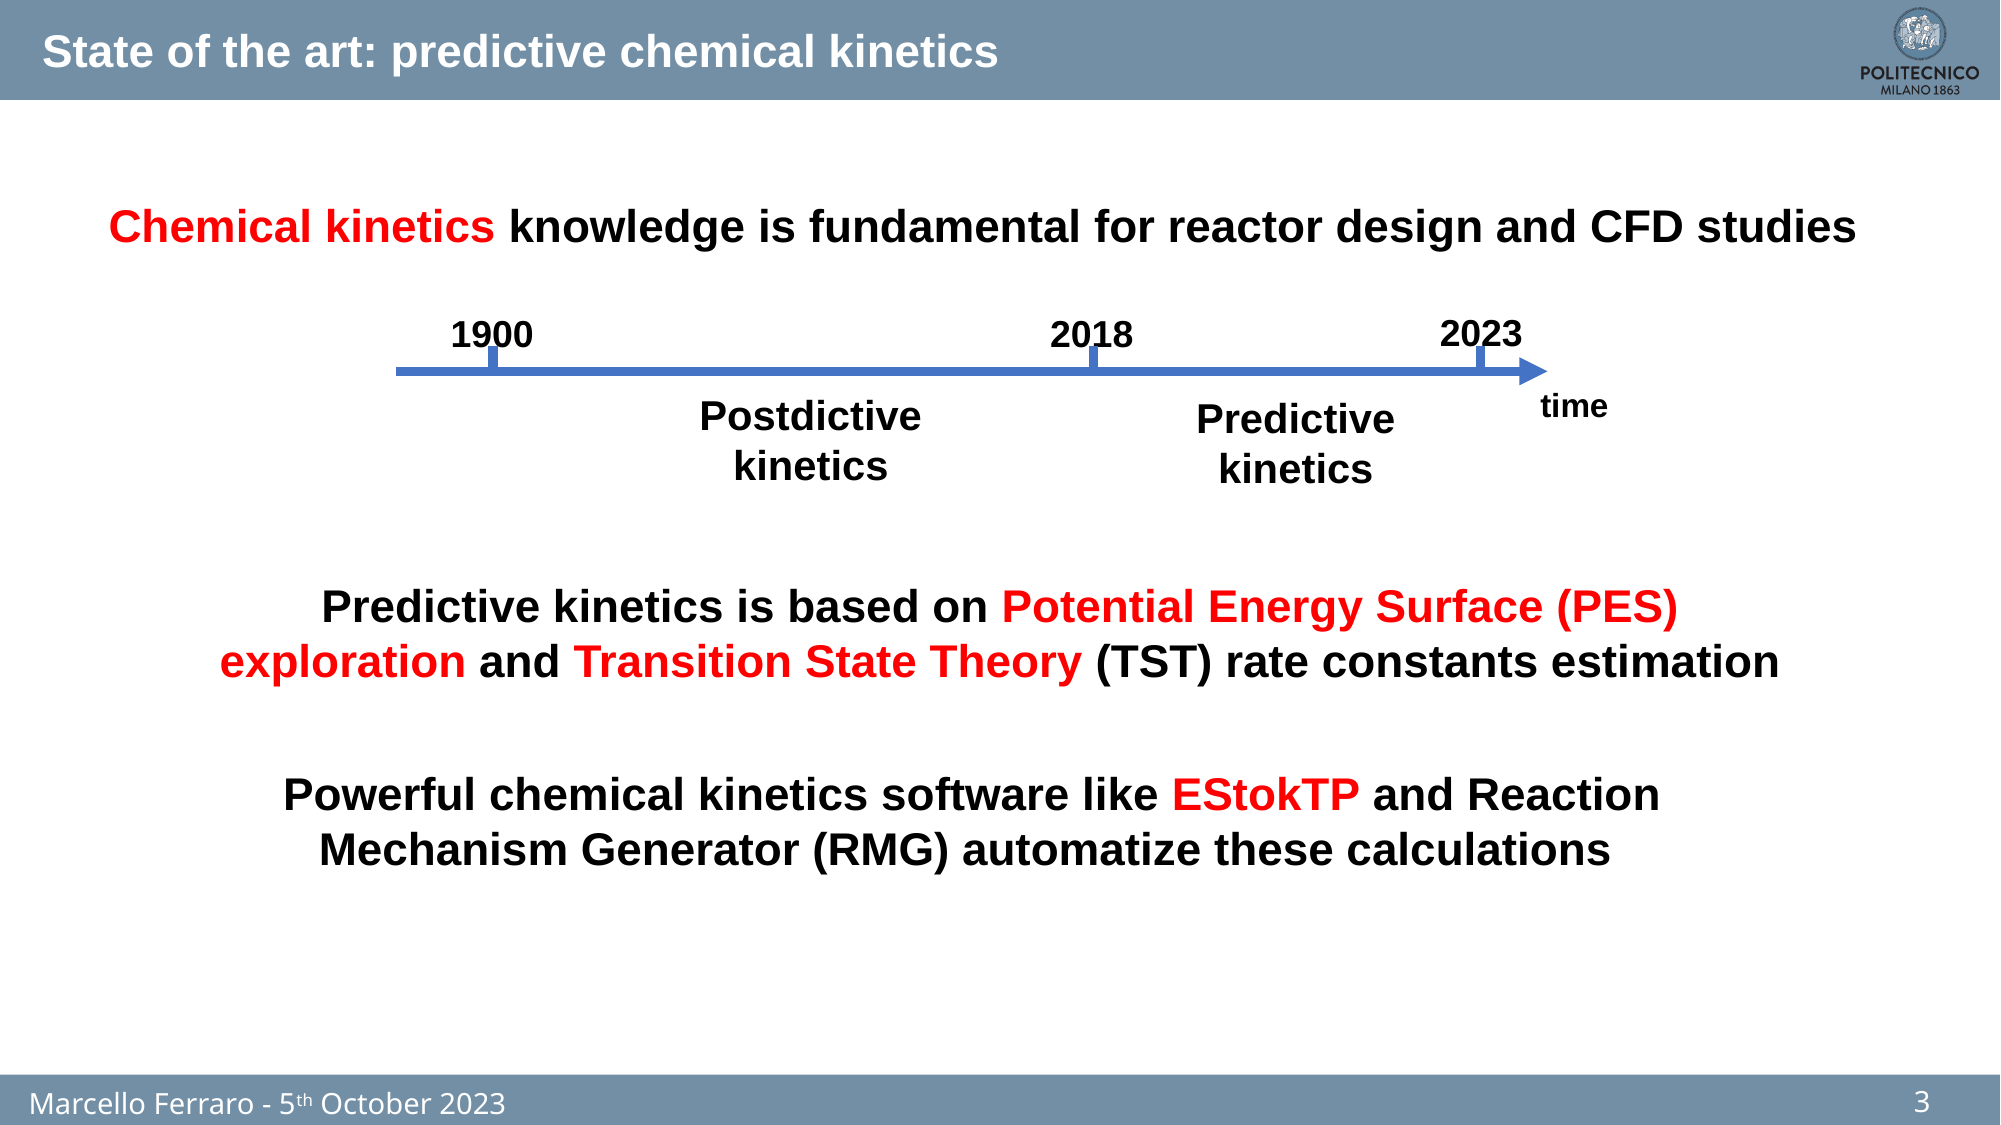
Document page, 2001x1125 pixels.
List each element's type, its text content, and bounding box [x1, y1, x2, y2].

text_box 2023 [1425, 301, 1564, 362]
picture [1839, 0, 2000, 113]
text_box Predictive kinetics is based on Potential Energy Surface (PES) exploration and Transition State Theory (TST) rate constants estimation [190, 569, 1810, 695]
text_box 1900 [435, 302, 562, 363]
text_box Chemical kinetics knowledge is fundamental for reactor design and CFD studies [93, 189, 1889, 260]
text_box State of the art: predictive chemical kinetics [27, 14, 1028, 85]
text_box Predictive kinetics [1126, 379, 1466, 500]
text_box Powerful chemical kinetics software like EStokTP and Reaction Mechanism Generator (RMG) automatize these calculations [251, 757, 1693, 883]
text_box 2018 [1035, 302, 1166, 363]
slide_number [13, 1071, 631, 1125]
text_box Postdictive kinetics [661, 381, 961, 497]
text_box time [1525, 376, 1640, 432]
